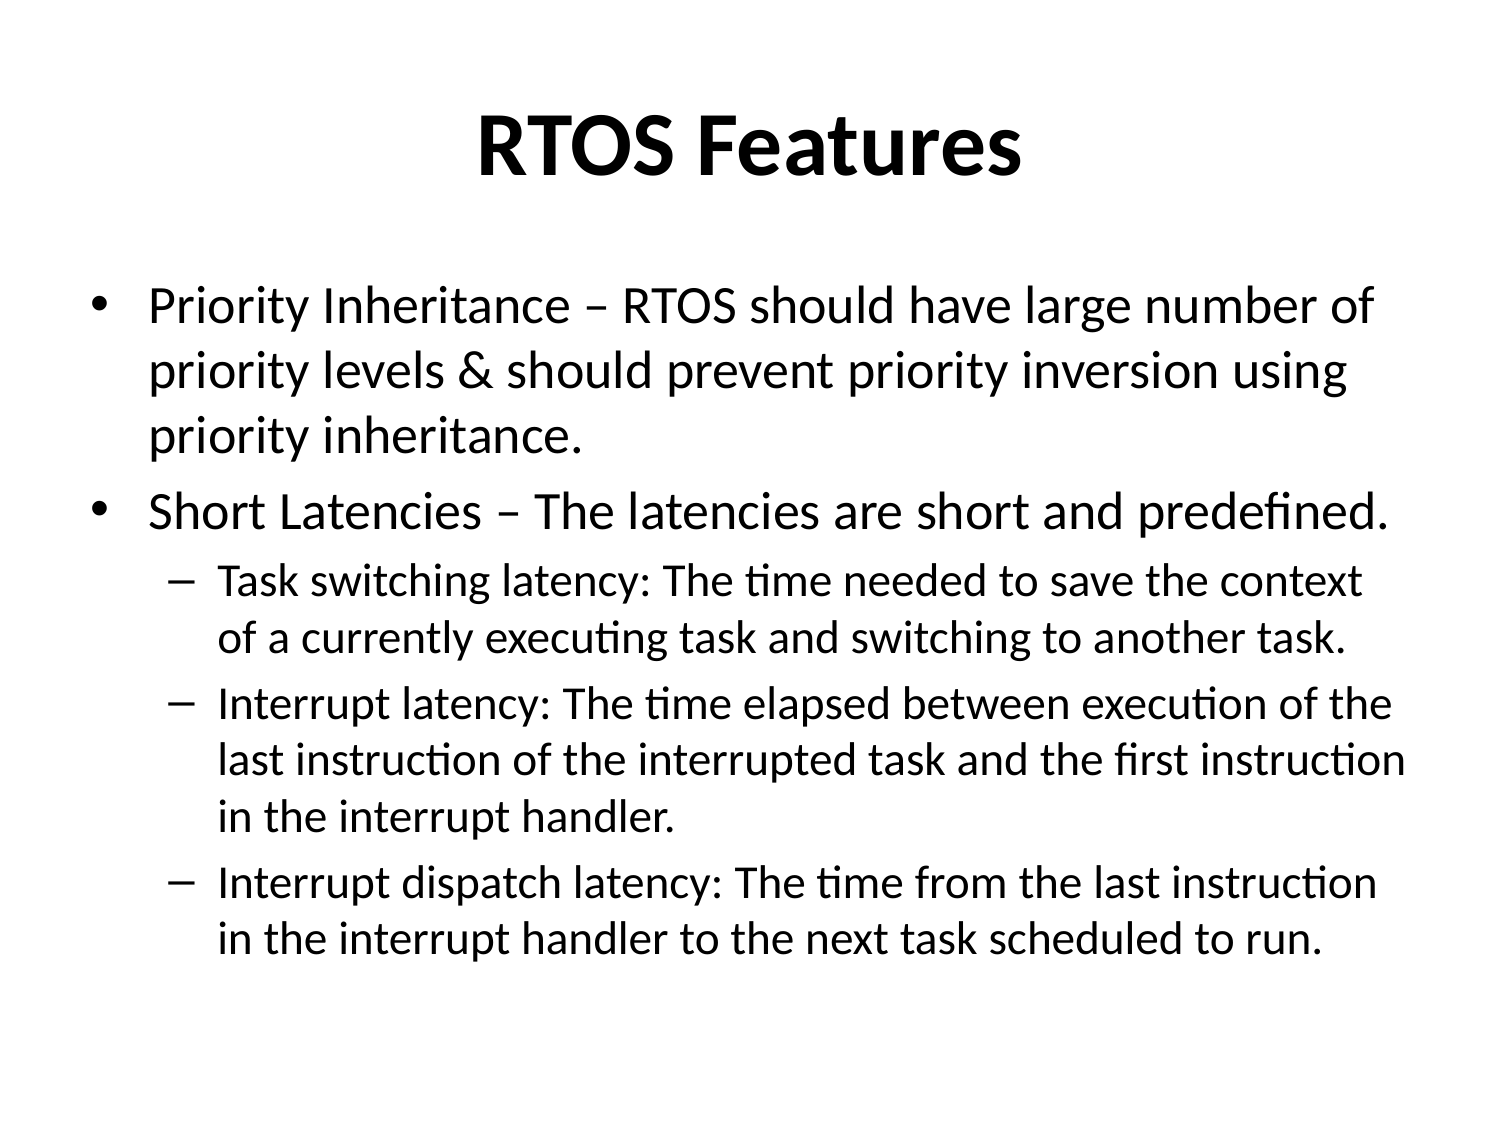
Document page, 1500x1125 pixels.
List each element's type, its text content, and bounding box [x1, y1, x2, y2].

title RTOS Features [75, 45, 1425, 233]
list Priority Inheritance – RTOS should have large number of priority levels & should prevent priority inversion using priority inheritance. Short Latencies – The latencies are short and predefined. Task switching latency: The time needed to save the context of a currently executing task and switching to another task. Interrupt latency: The time elapsed between execution of the last instruction of the interrupted task and the first instruction in the interrupt handler. Interrupt dispatch latency: The time from the last instruction in the interrupt handler to the next task scheduled to run. [75, 262, 1425, 1005]
